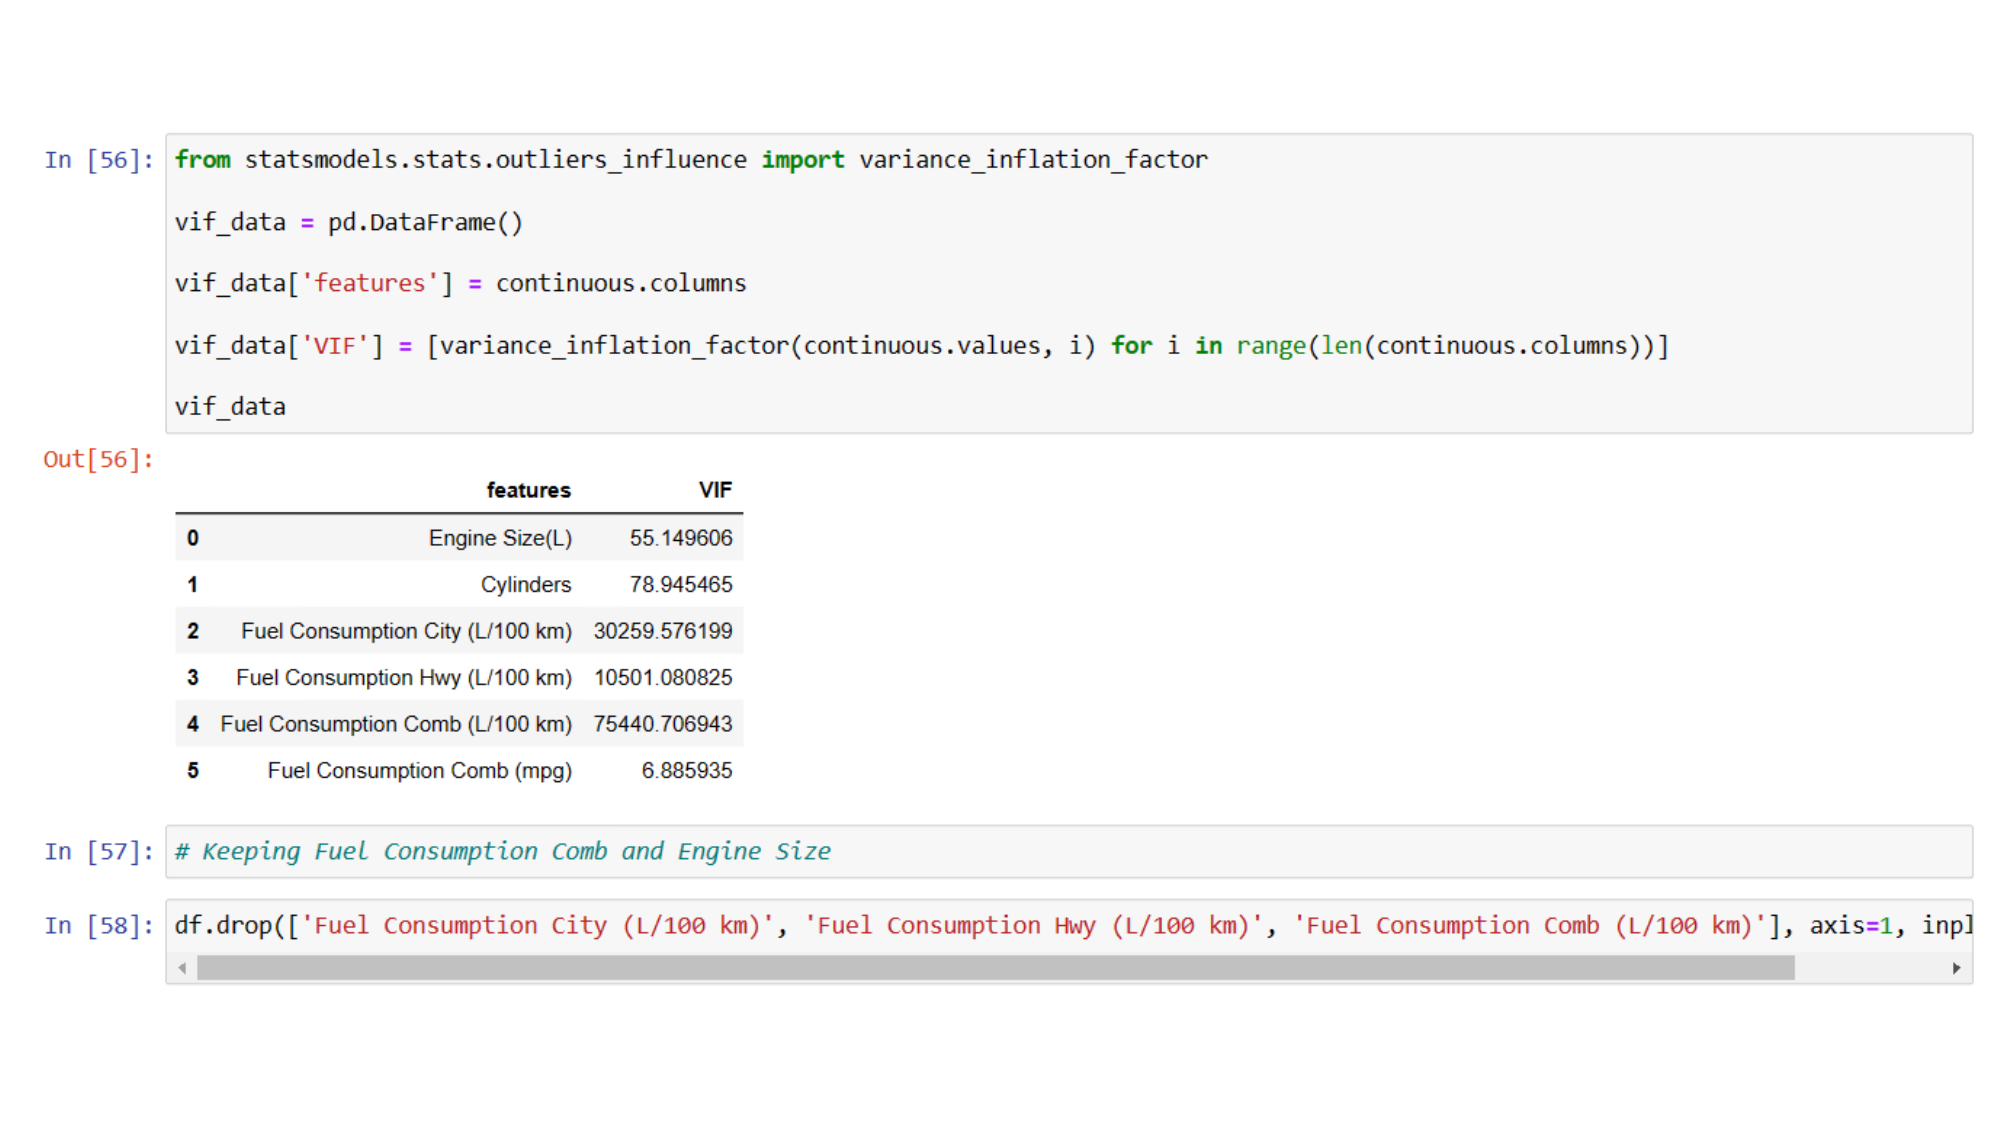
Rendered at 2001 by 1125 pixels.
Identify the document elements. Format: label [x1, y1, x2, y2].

picture [0, 123, 2000, 1002]
